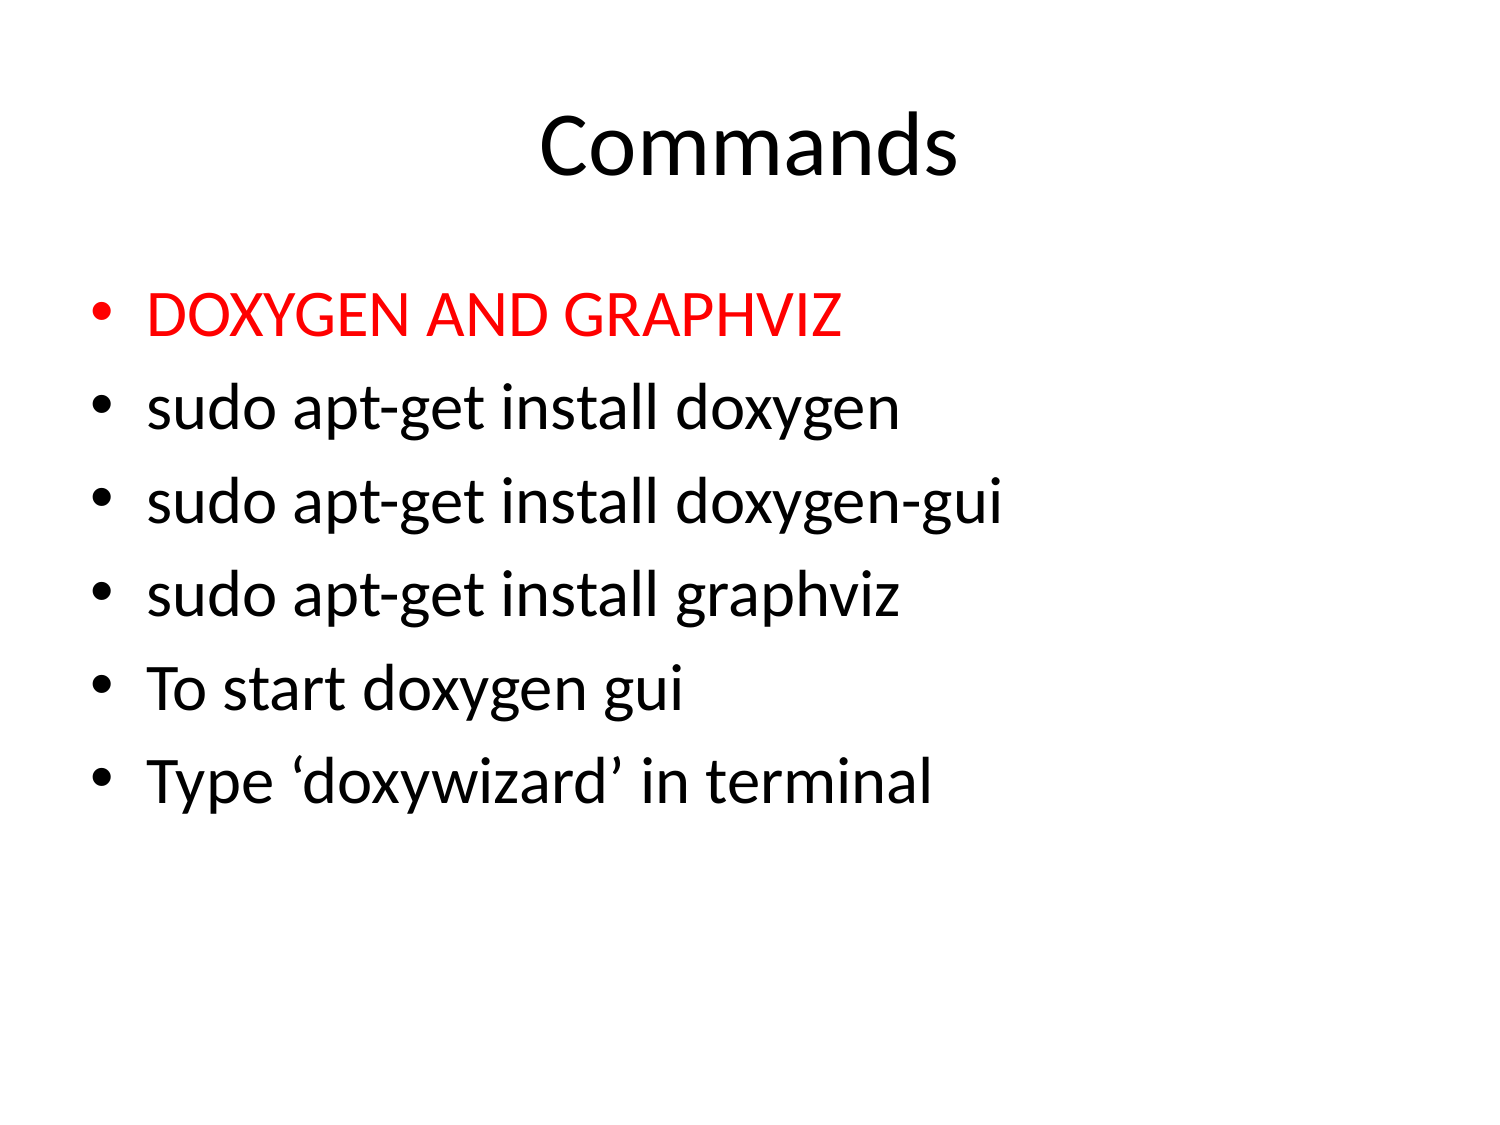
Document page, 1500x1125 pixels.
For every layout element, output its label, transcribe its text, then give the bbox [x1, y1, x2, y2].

list DOXYGEN AND GRAPHVIZ sudo apt-get install doxygen sudo apt-get install doxygen-gui sudo apt-get install graphviz To start doxygen gui Type ‘doxywizard’ in terminal [75, 262, 1425, 1005]
title Commands [75, 45, 1425, 233]
